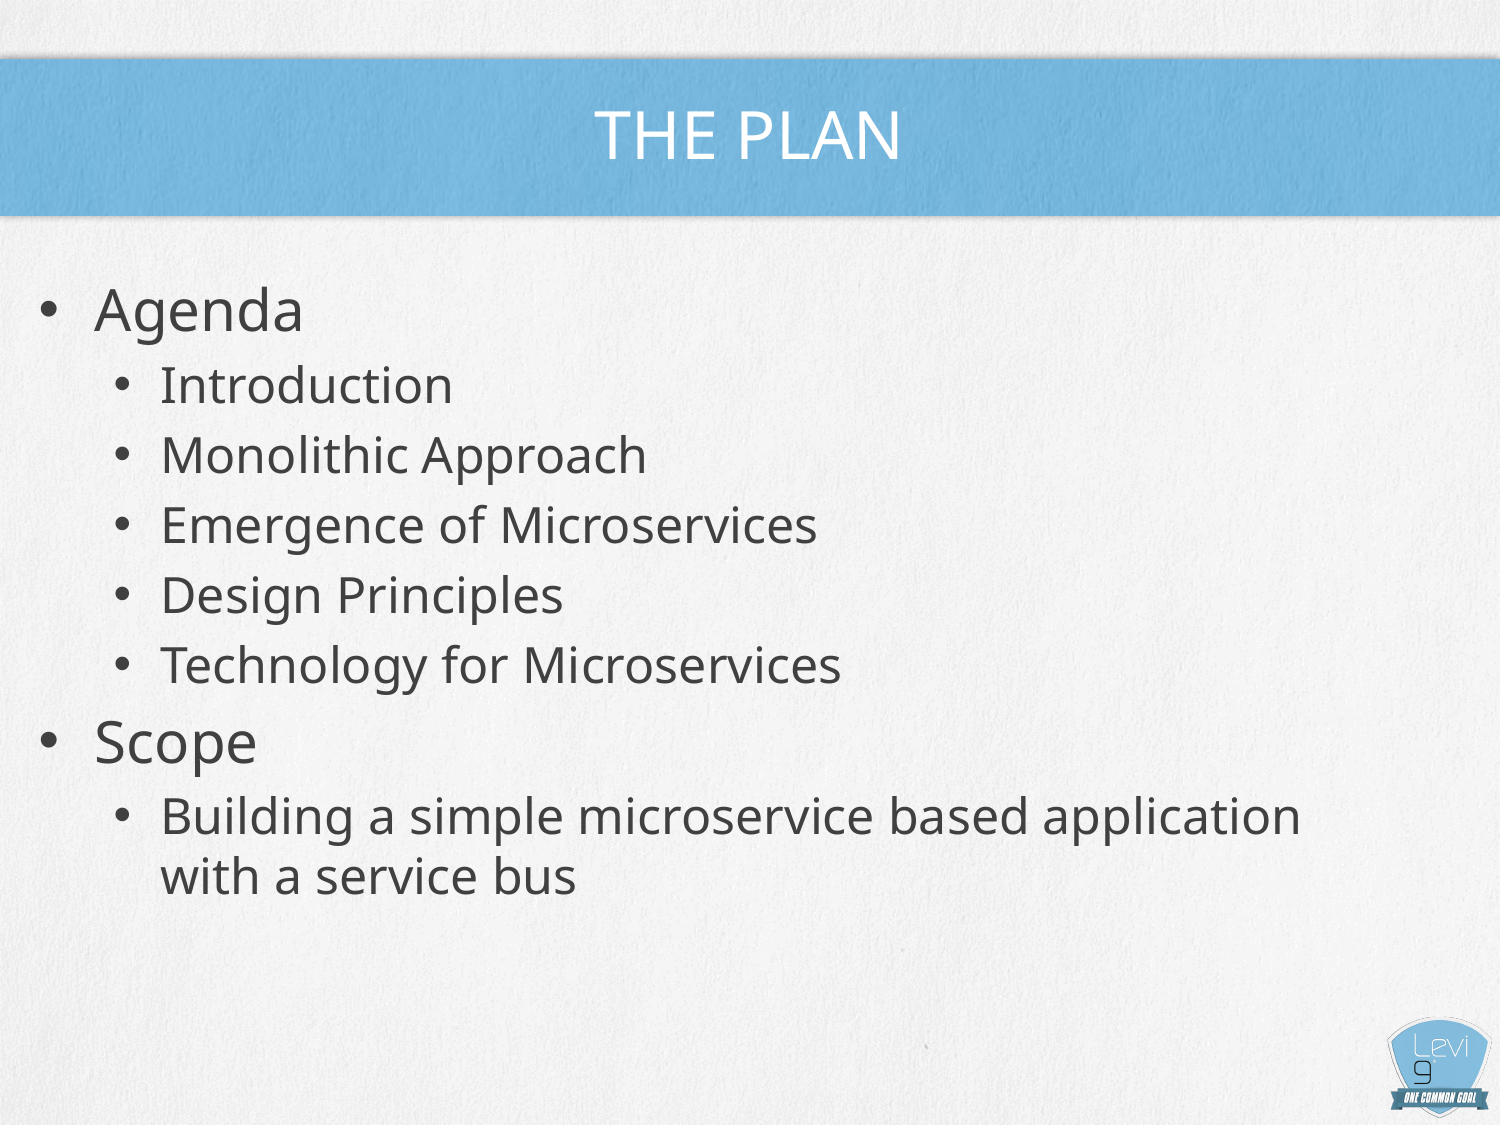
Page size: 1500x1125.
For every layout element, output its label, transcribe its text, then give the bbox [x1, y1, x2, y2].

list Agenda Introduction Monolithic Approach Emergence of Microservices Design Principles Technology for Microservices Scope Building a simple microservice based application with a service bus [23, 265, 1425, 1004]
title The plan [0, 59, 1500, 216]
picture [1386, 1013, 1493, 1120]
